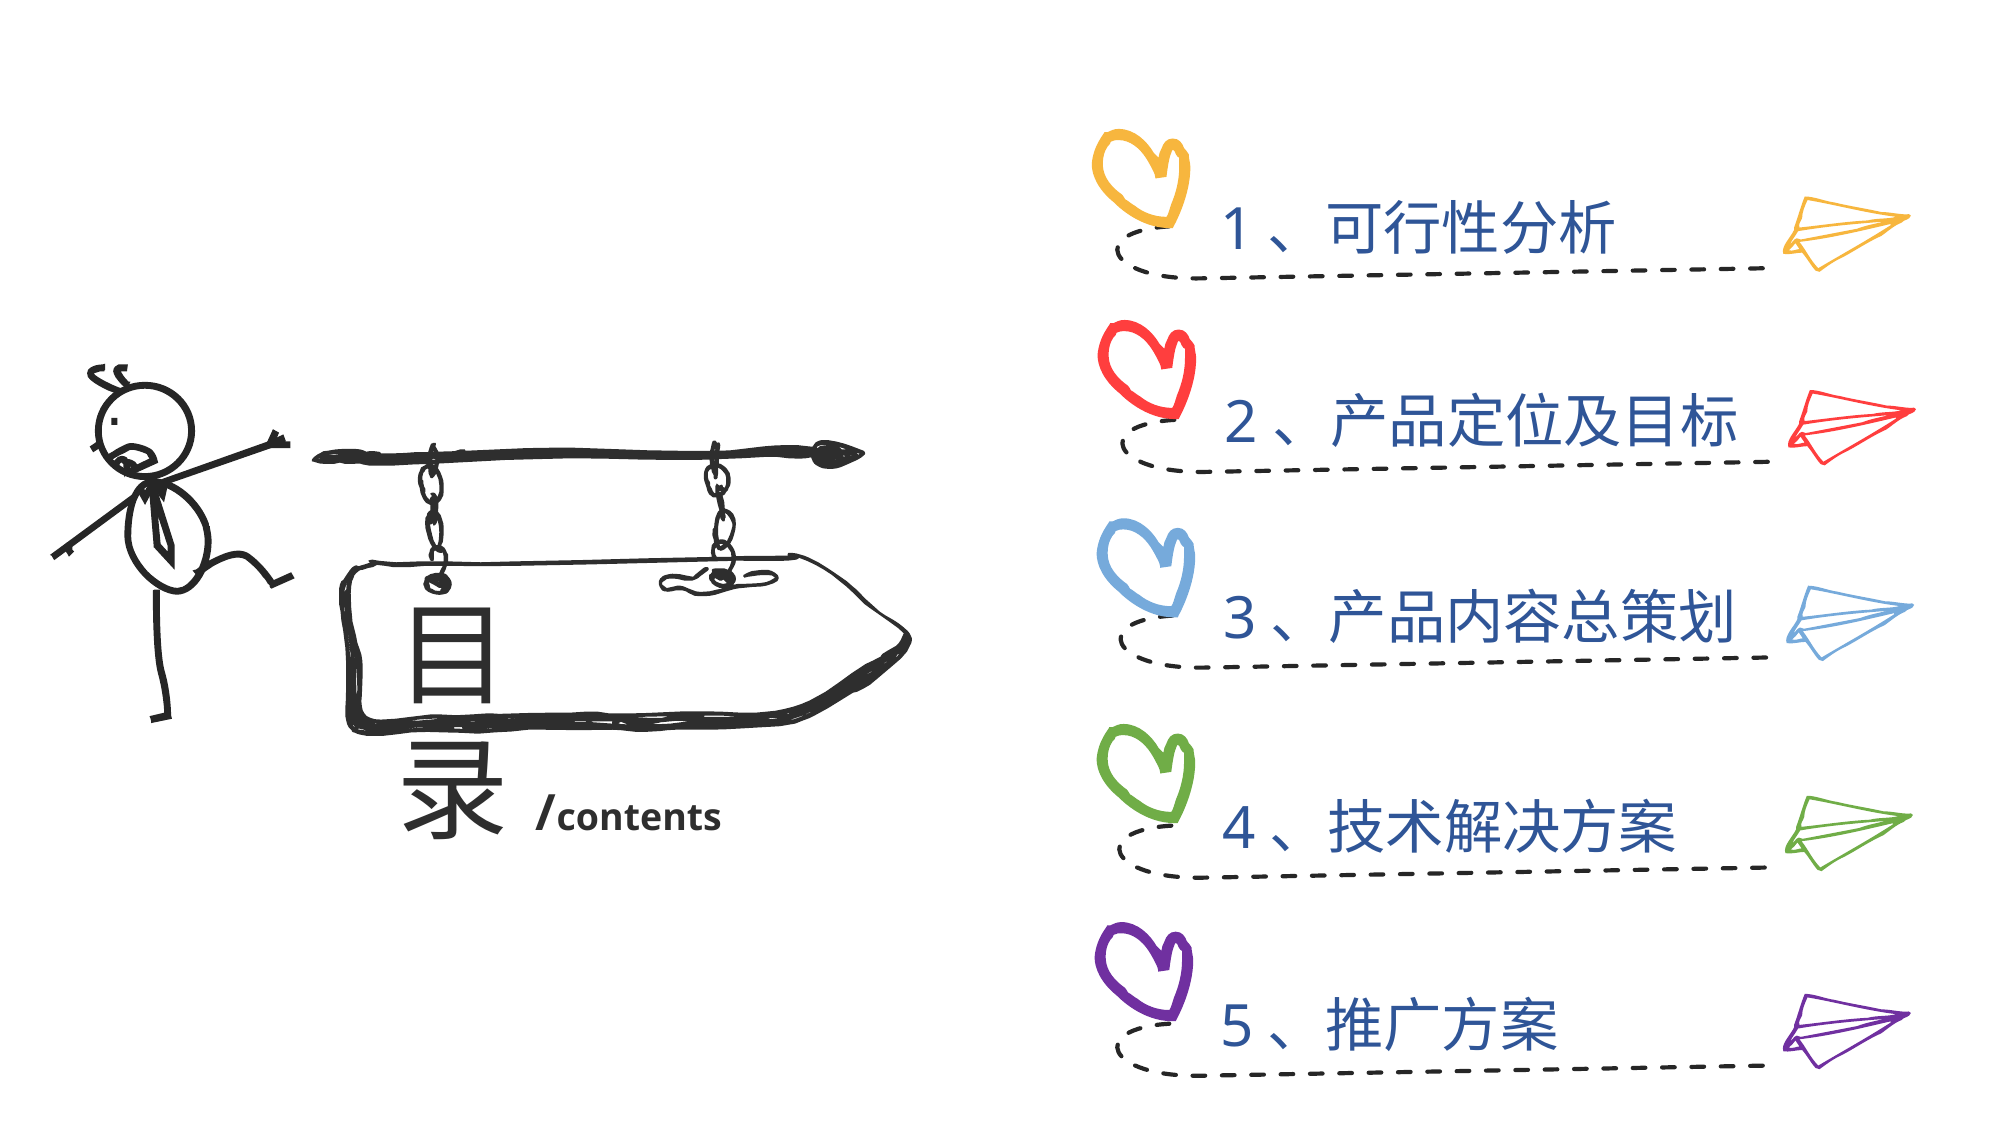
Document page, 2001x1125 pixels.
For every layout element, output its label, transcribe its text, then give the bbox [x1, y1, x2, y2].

text_box [1116, 1022, 1771, 1077]
text_box [1096, 518, 1196, 618]
text_box 1、可行性分析 [1205, 183, 1720, 269]
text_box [49, 363, 295, 723]
text_box [874, 606, 912, 682]
text_box [1788, 389, 1916, 466]
text_box 5、推广方案 [1205, 980, 1720, 1066]
text_box 2、产品定位及目标 [1210, 377, 1775, 462]
text_box [1786, 585, 1915, 662]
text_box [1119, 616, 1740, 669]
text_box [1118, 824, 1773, 879]
text_box 4、技术解决方案 [1207, 782, 1722, 868]
text_box [1782, 993, 1911, 1070]
text_box 目 录/contents [381, 575, 874, 861]
text_box [311, 440, 866, 736]
text_box 3、产品内容总策划 [1208, 572, 1770, 658]
text_box [1091, 128, 1191, 229]
text_box [1784, 795, 1913, 872]
text_box [1116, 226, 1771, 280]
text_box [1096, 723, 1196, 824]
text_box [1097, 319, 1197, 420]
text_box [1094, 922, 1194, 1022]
text_box [1121, 419, 1767, 473]
text_box [1782, 196, 1911, 272]
